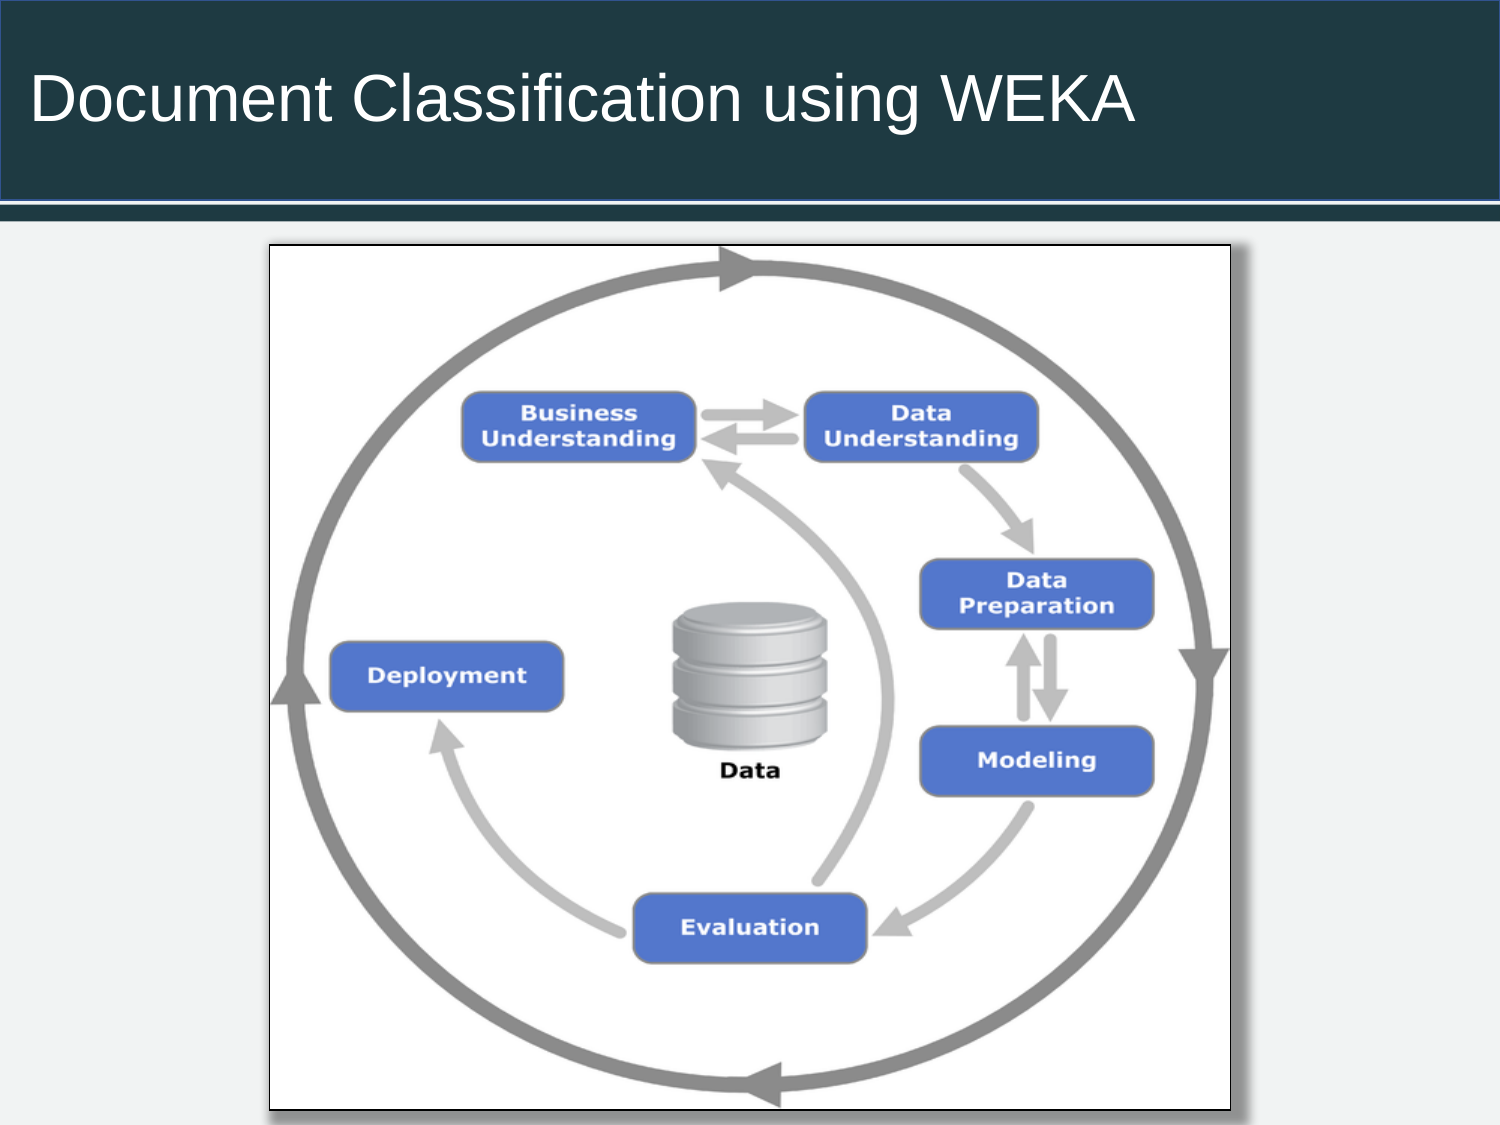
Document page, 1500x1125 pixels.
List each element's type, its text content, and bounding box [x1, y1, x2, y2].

title Document Classification using WEKA [14, 0, 1500, 200]
picture [269, 245, 1230, 1110]
